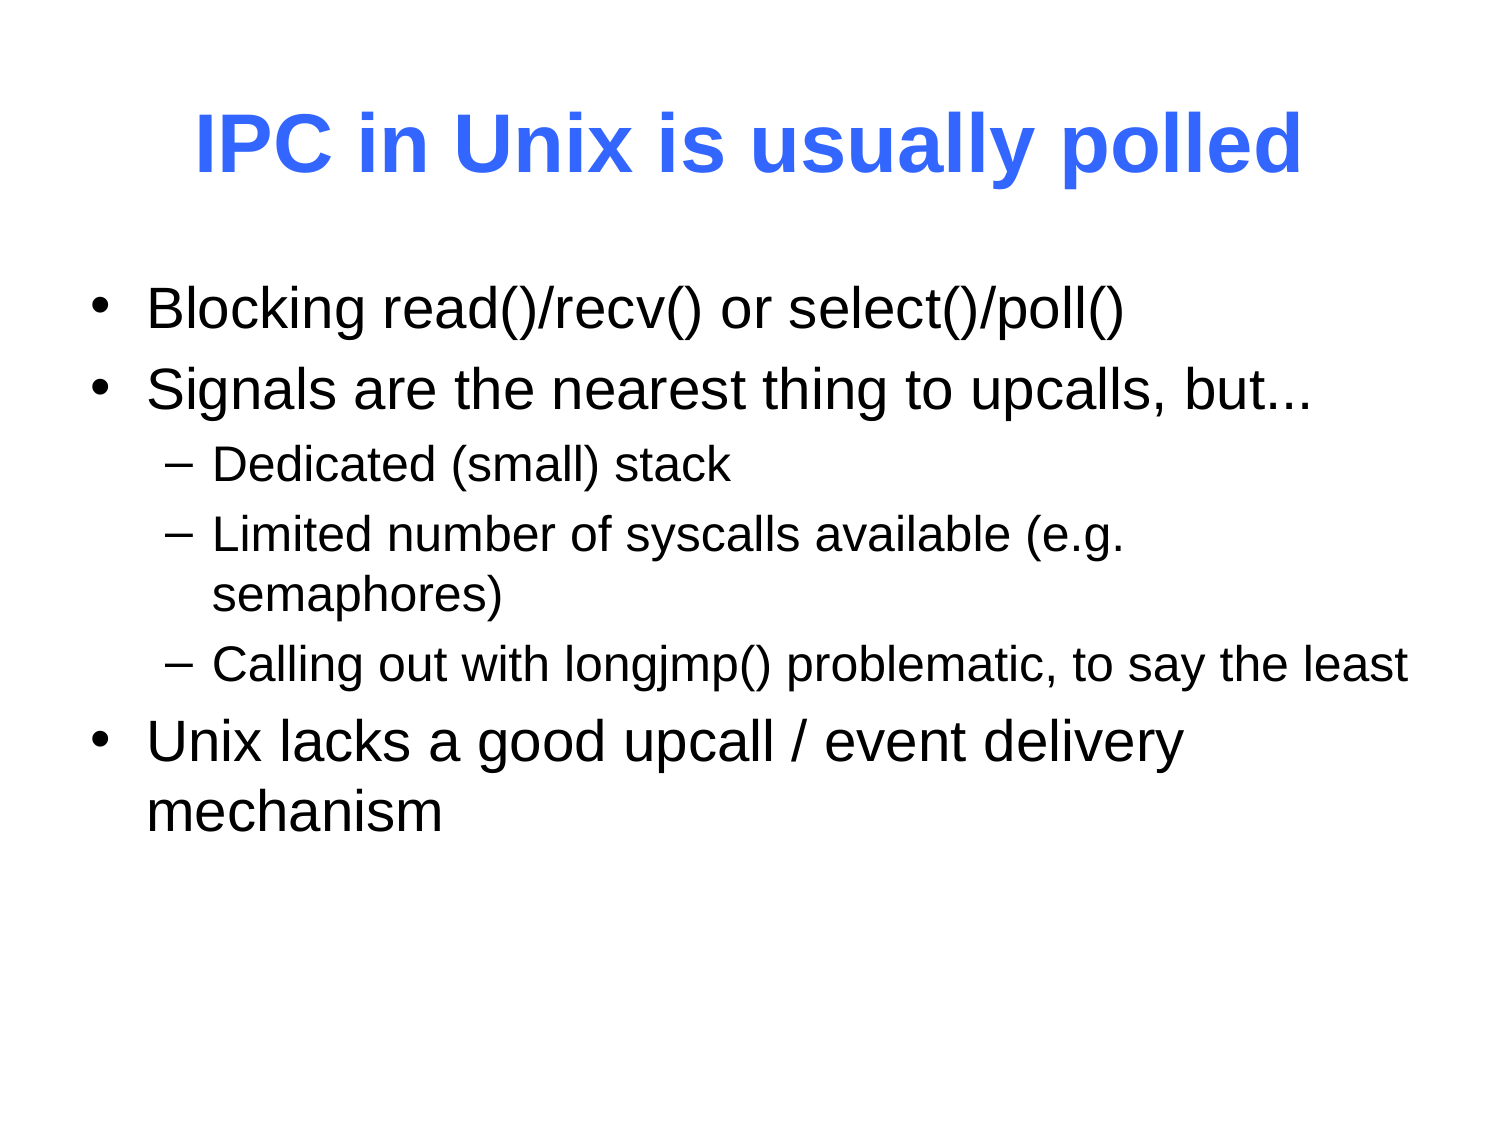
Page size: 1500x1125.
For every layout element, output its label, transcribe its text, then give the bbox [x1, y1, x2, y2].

title IPC in Unix is usually polled [75, 45, 1425, 233]
list Blocking read()/recv() or select()/poll() Signals are the nearest thing to upcalls, but... Dedicated (small) stack Limited number of syscalls available (e.g. semaphores) Calling out with longjmp() problematic, to say the least Unix lacks a good upcall / event delivery mechanism [75, 262, 1425, 1005]
